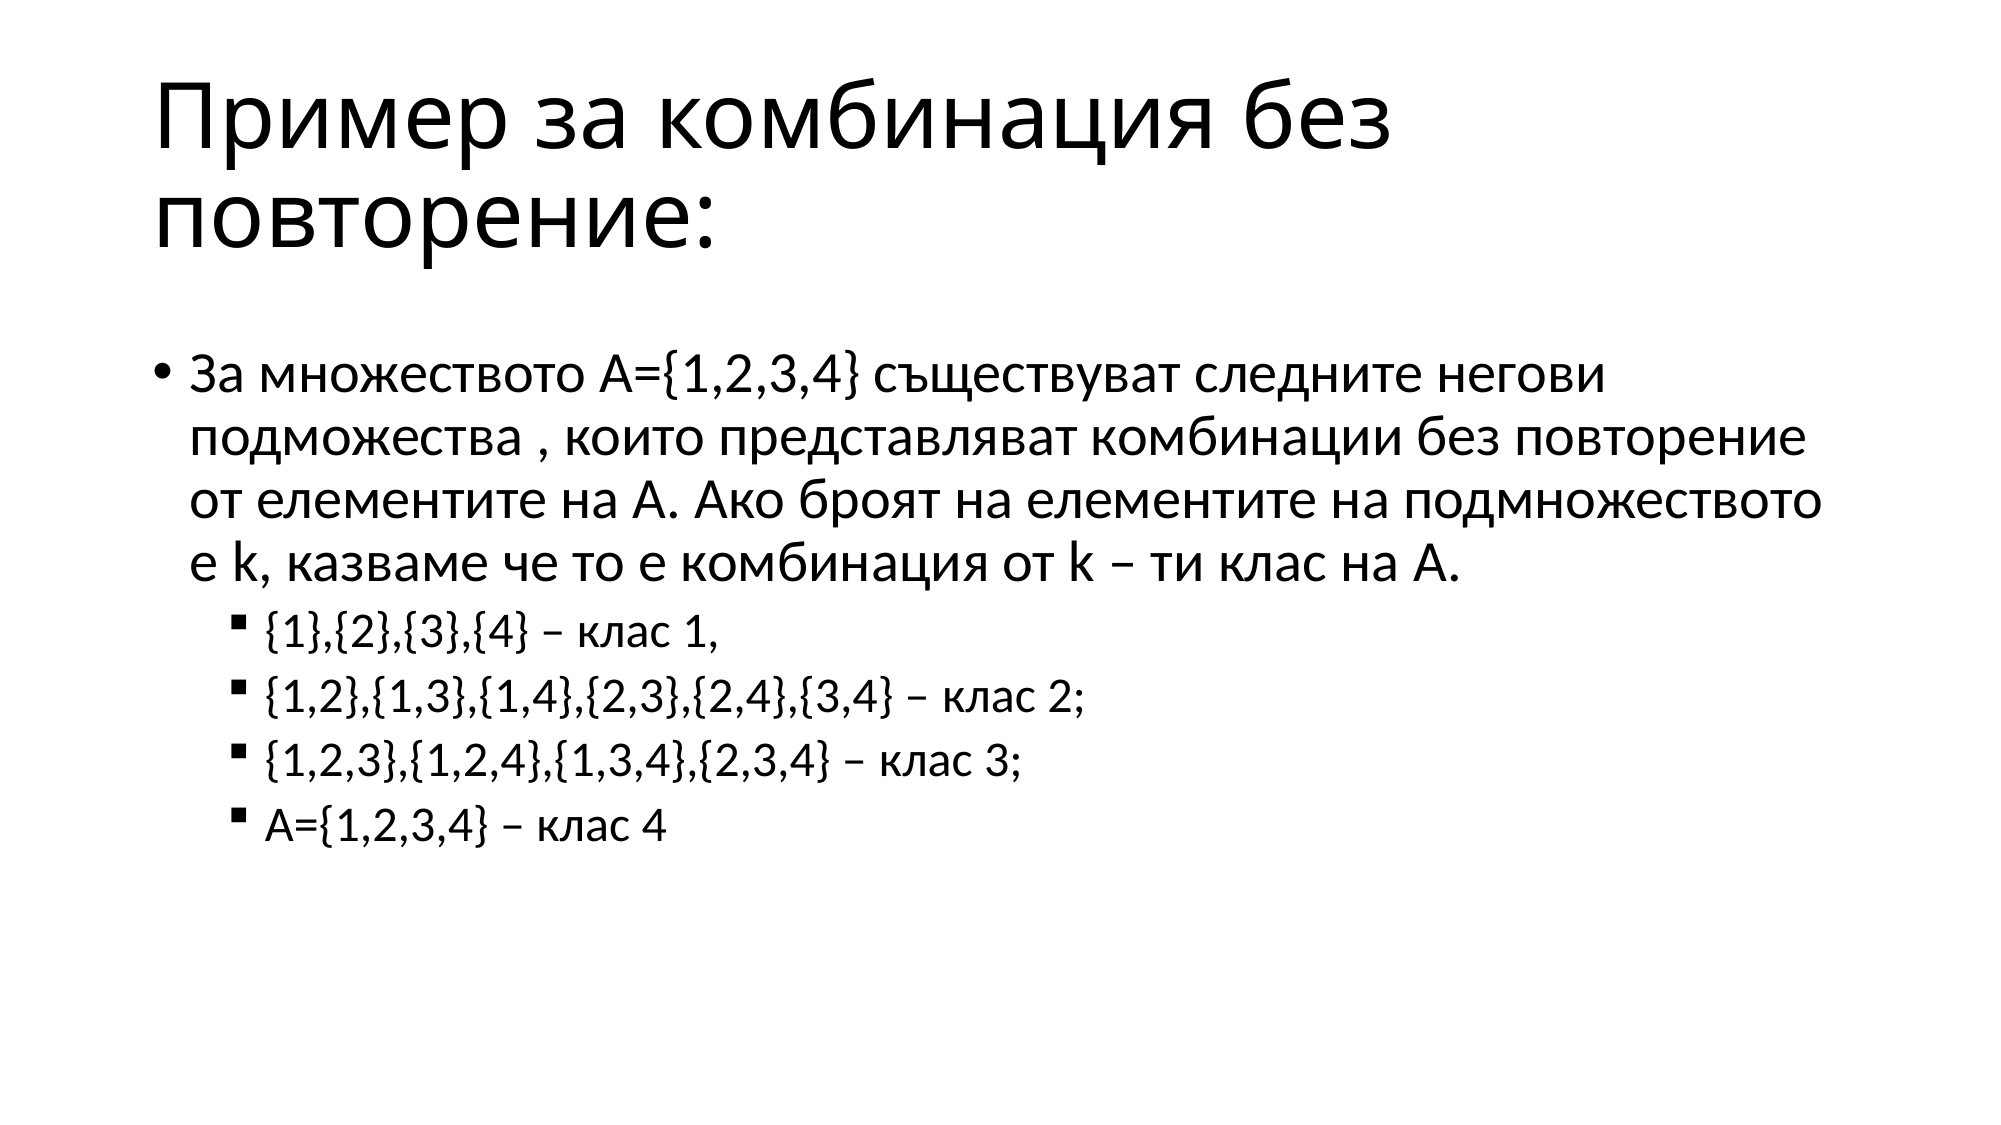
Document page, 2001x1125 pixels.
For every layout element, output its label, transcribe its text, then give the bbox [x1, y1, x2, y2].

list За множеството А={1,2,3,4} съществуват следните негови подможества , които представляват комбинации без повторение от елементите на А. Ако броят на елементите на подмножеството е k, казваме че то е комбинация от k – ти клас на А. {1},{2},{3},{4} – клас 1, {1,2},{1,3},{1,4},{2,3},{2,4},{3,4} – клас 2; {1,2,3},{1,2,4},{1,3,4},{2,3,4} – клас 3; А={1,2,3,4} – клас 4 [137, 335, 1863, 913]
title Пример за комбинация без повторение: [137, 59, 1863, 278]
